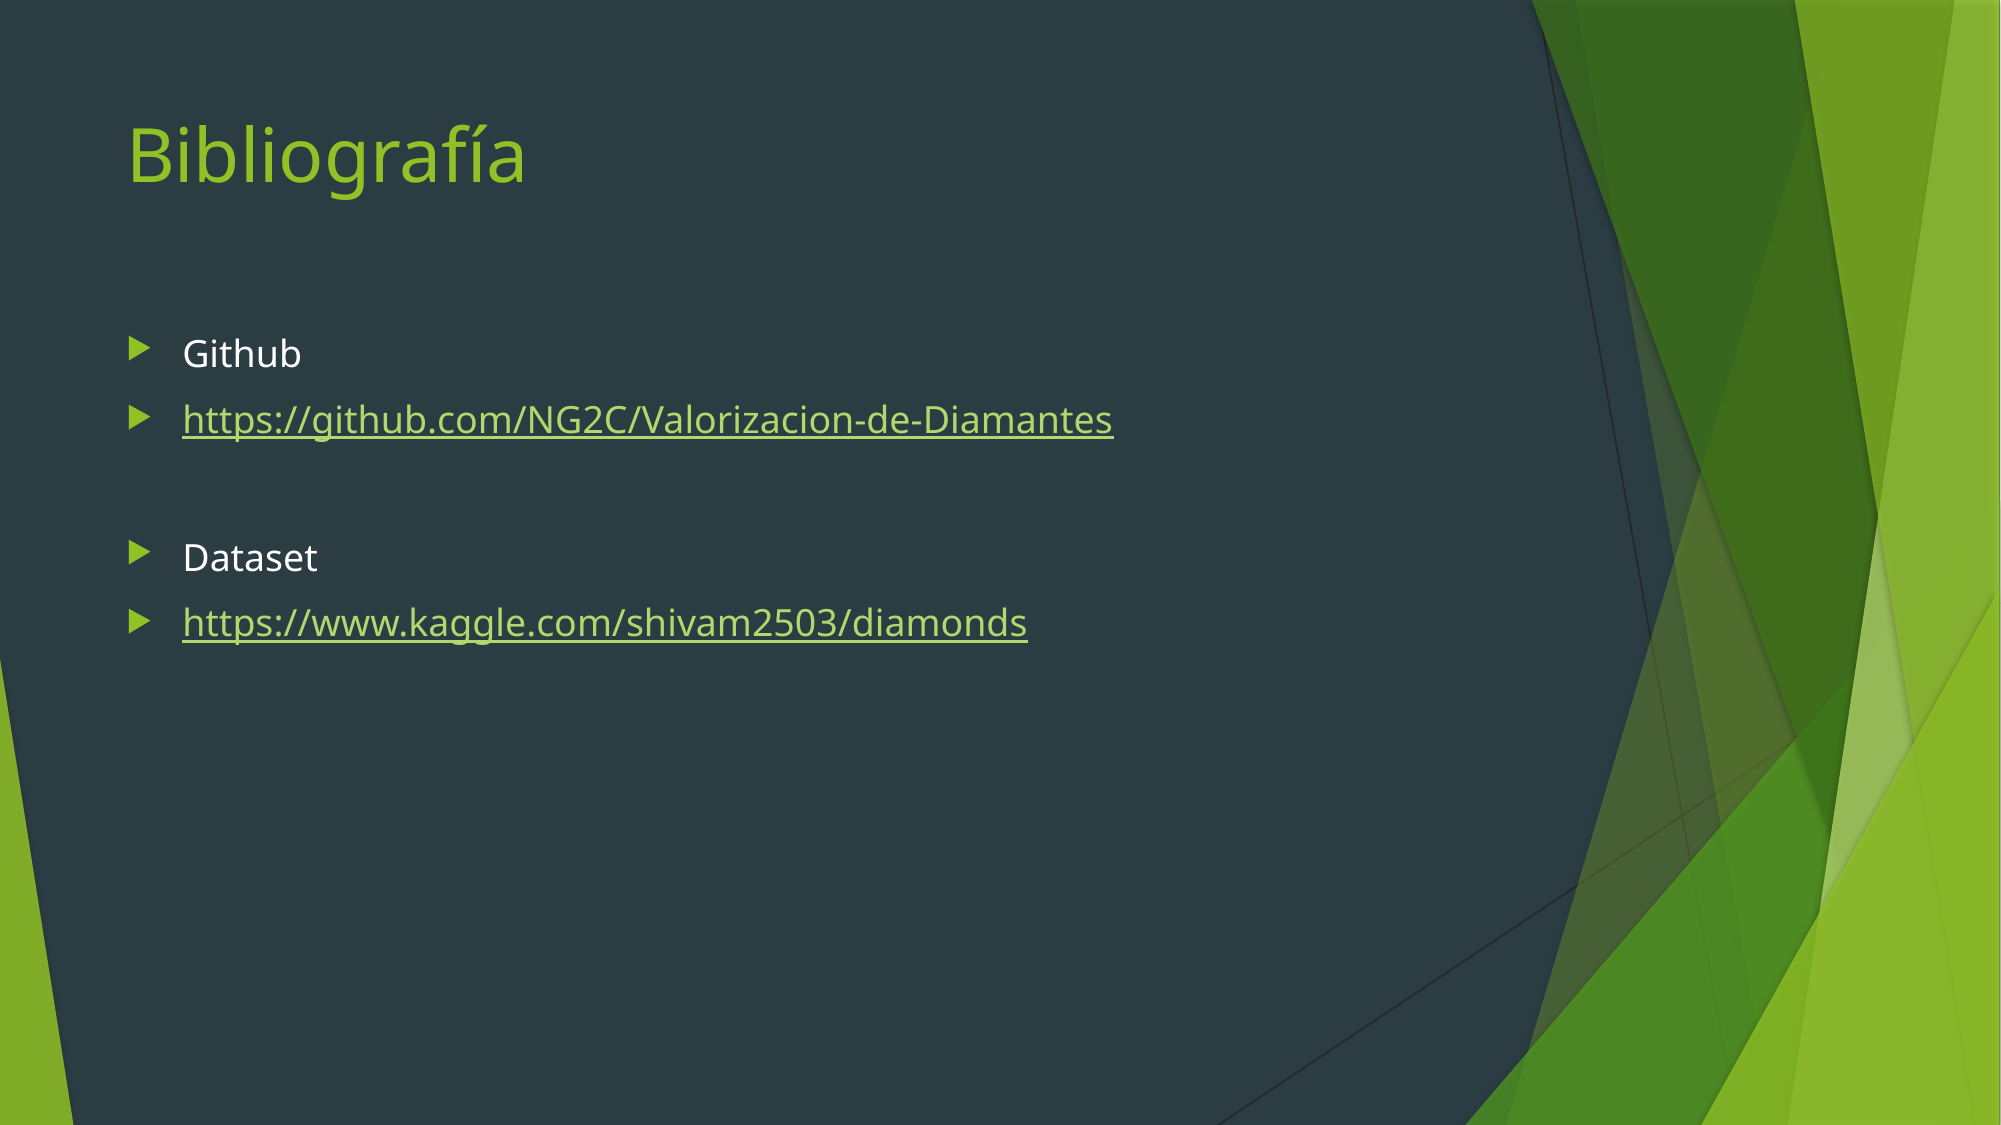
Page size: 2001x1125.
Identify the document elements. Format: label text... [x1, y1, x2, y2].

list Github https://github.com/NG2C/Valorizacion-de-Diamantes Dataset https://www.kaggle.com/shivam2503/diamonds [111, 256, 1522, 894]
title Bibliografía [111, 99, 1522, 256]
